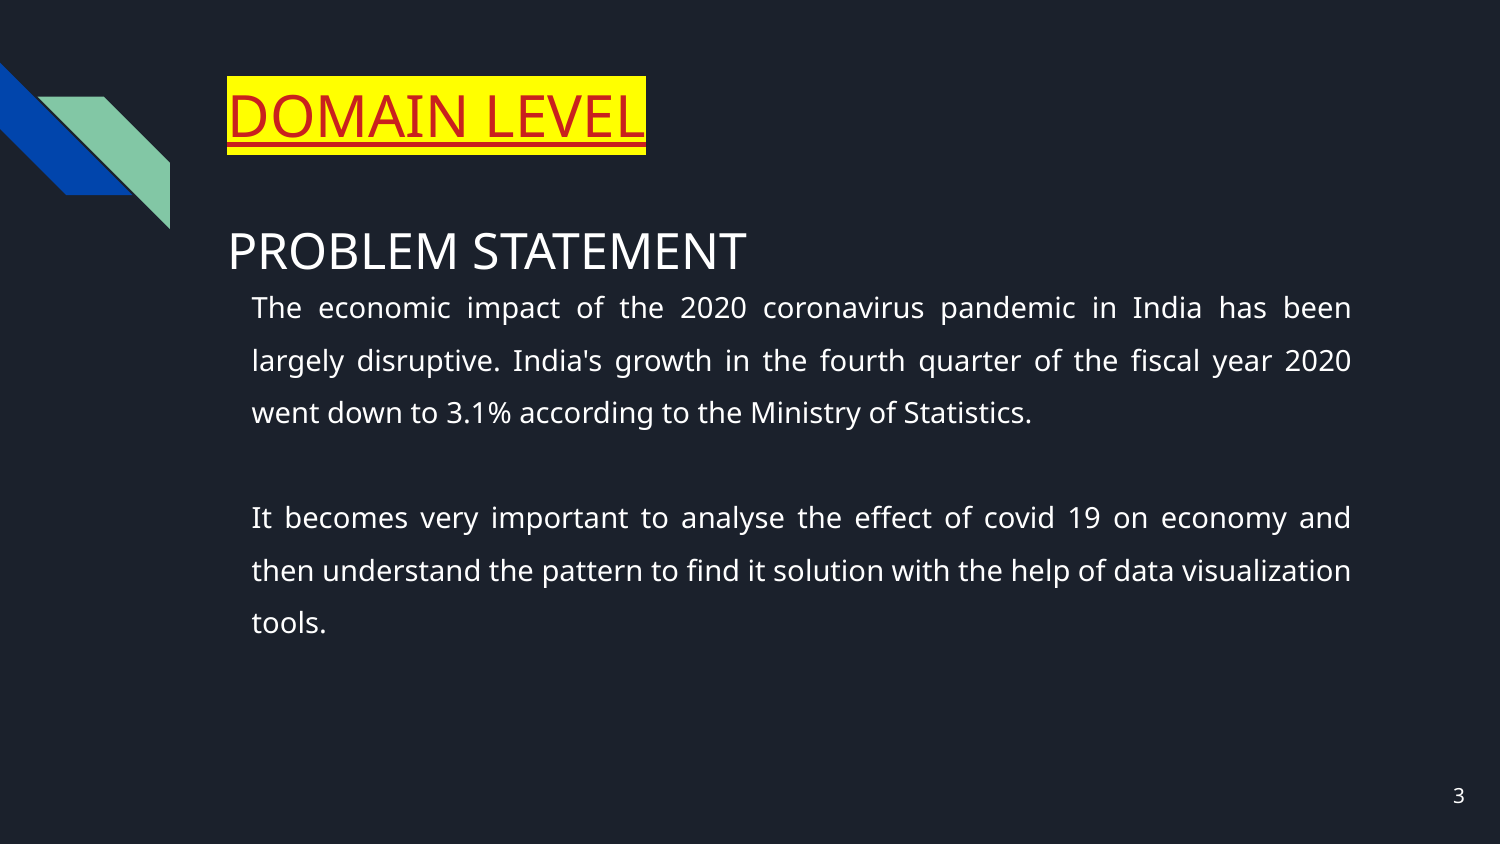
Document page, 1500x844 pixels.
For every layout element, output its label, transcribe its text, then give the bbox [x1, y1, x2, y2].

text_box <number> [1389, 764, 1480, 830]
text_box DOMAIN LEVEL PROBLEM STATEMENT [212, 64, 1368, 215]
text_box The economic impact of the 2020 coronavirus pandemic in India has been largely disruptive. India's growth in the fourth quarter of the fiscal year 2020 went down to 3.1% according to the Ministry of Statistics. It becomes very important to analyse the effect of covid 19 on economy and then understand the pattern to find it solution with the help of data visualization tools. [212, 257, 1368, 735]
